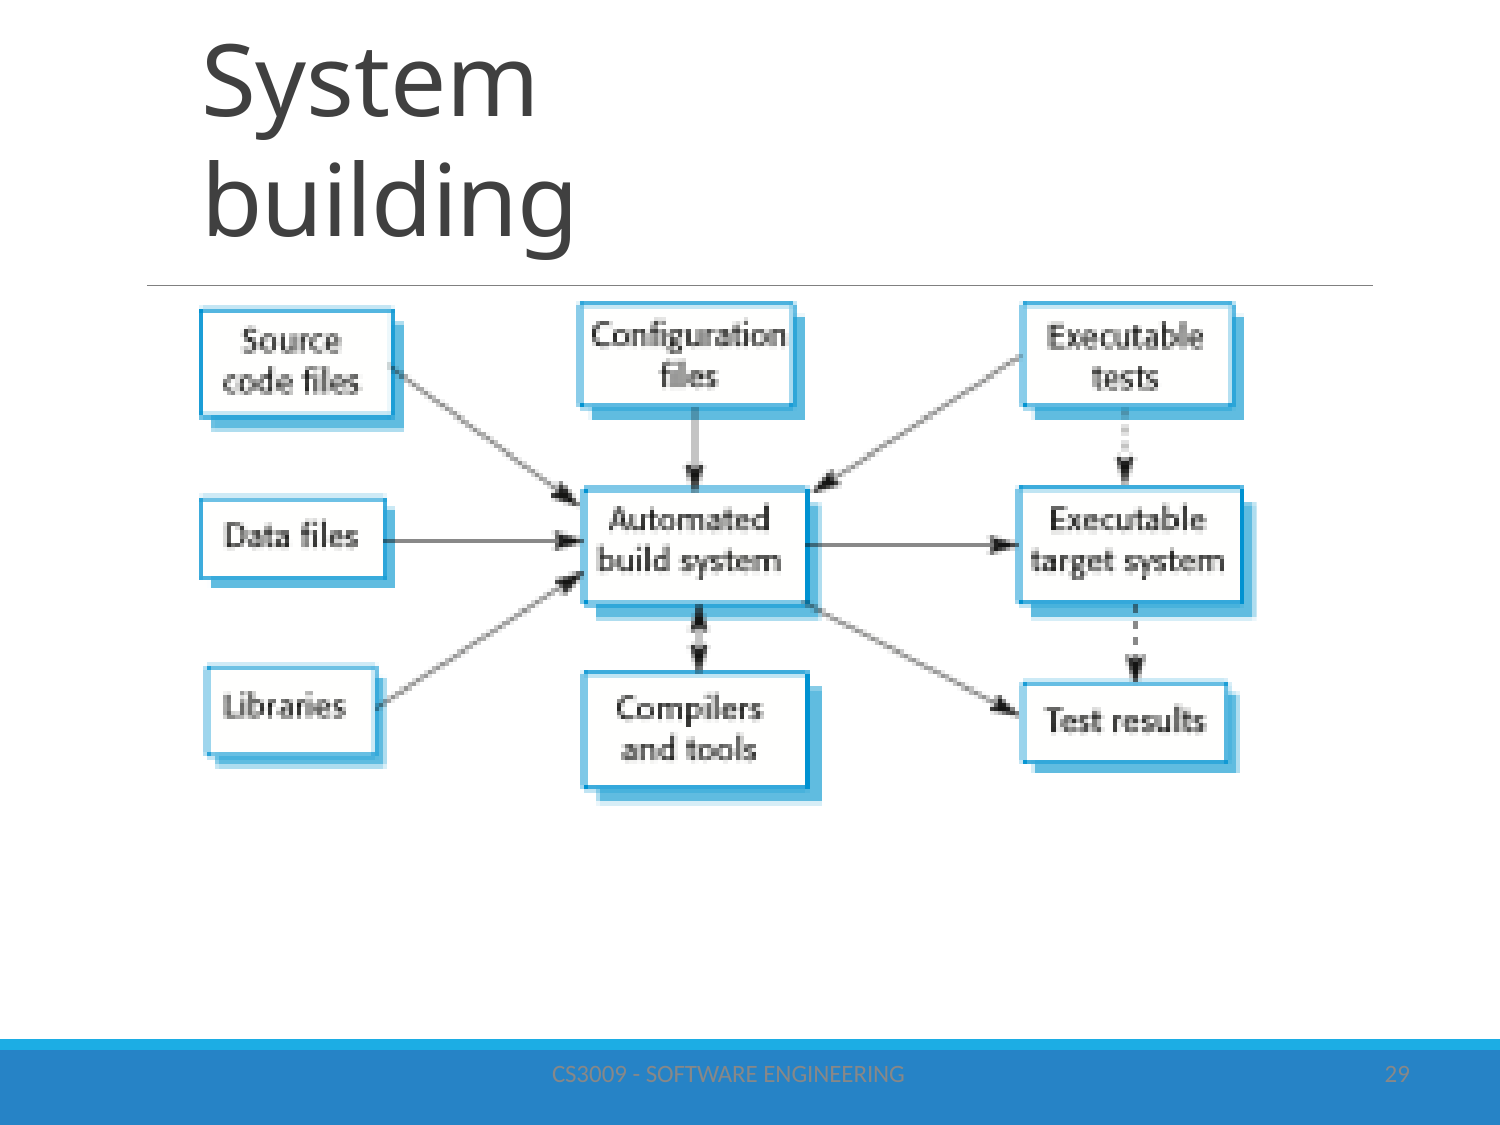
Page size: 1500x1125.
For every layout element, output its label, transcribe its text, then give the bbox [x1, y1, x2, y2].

title System building [199, 13, 842, 257]
slide_number 29 [1378, 748, 1417, 1125]
text_box [199, 301, 1257, 806]
footer CS3009 - Software Engineering [550, 748, 950, 1125]
